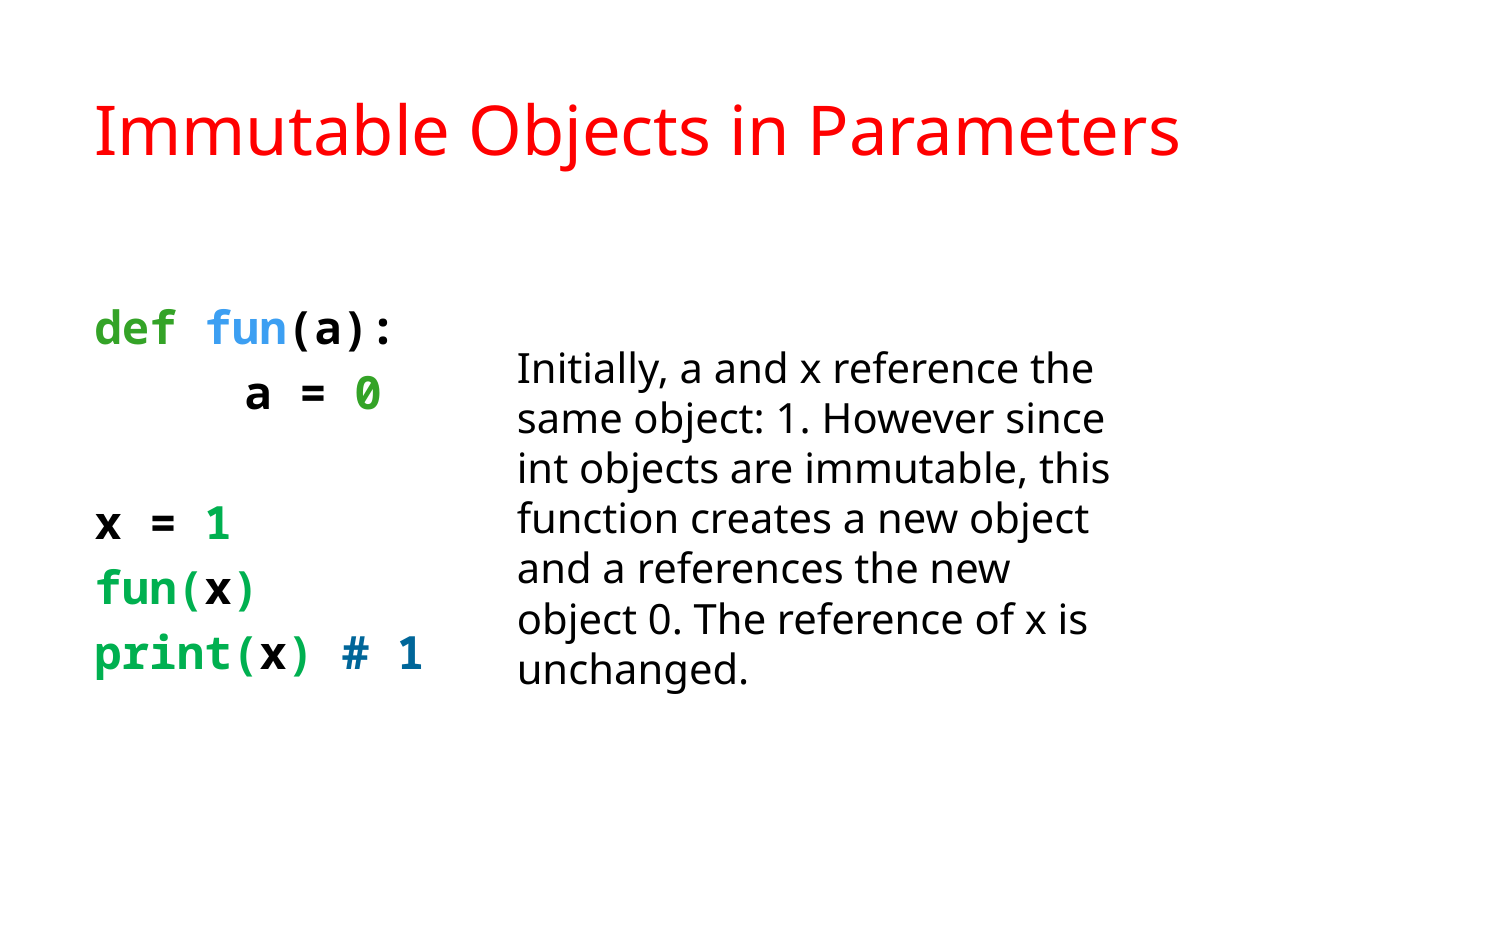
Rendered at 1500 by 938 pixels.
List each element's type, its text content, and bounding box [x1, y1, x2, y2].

text_box Initially, a and x reference the same object: 1. However since int objects are immutable, this function creates a new object and a references the new object 0. The reference of x is unchanged. [502, 334, 1155, 750]
list def fun(a): a = 0 x = 1 fun(x) print(x) # 1 [79, 171, 1401, 927]
title Immutable Objects in Parameters [79, 76, 1237, 171]
